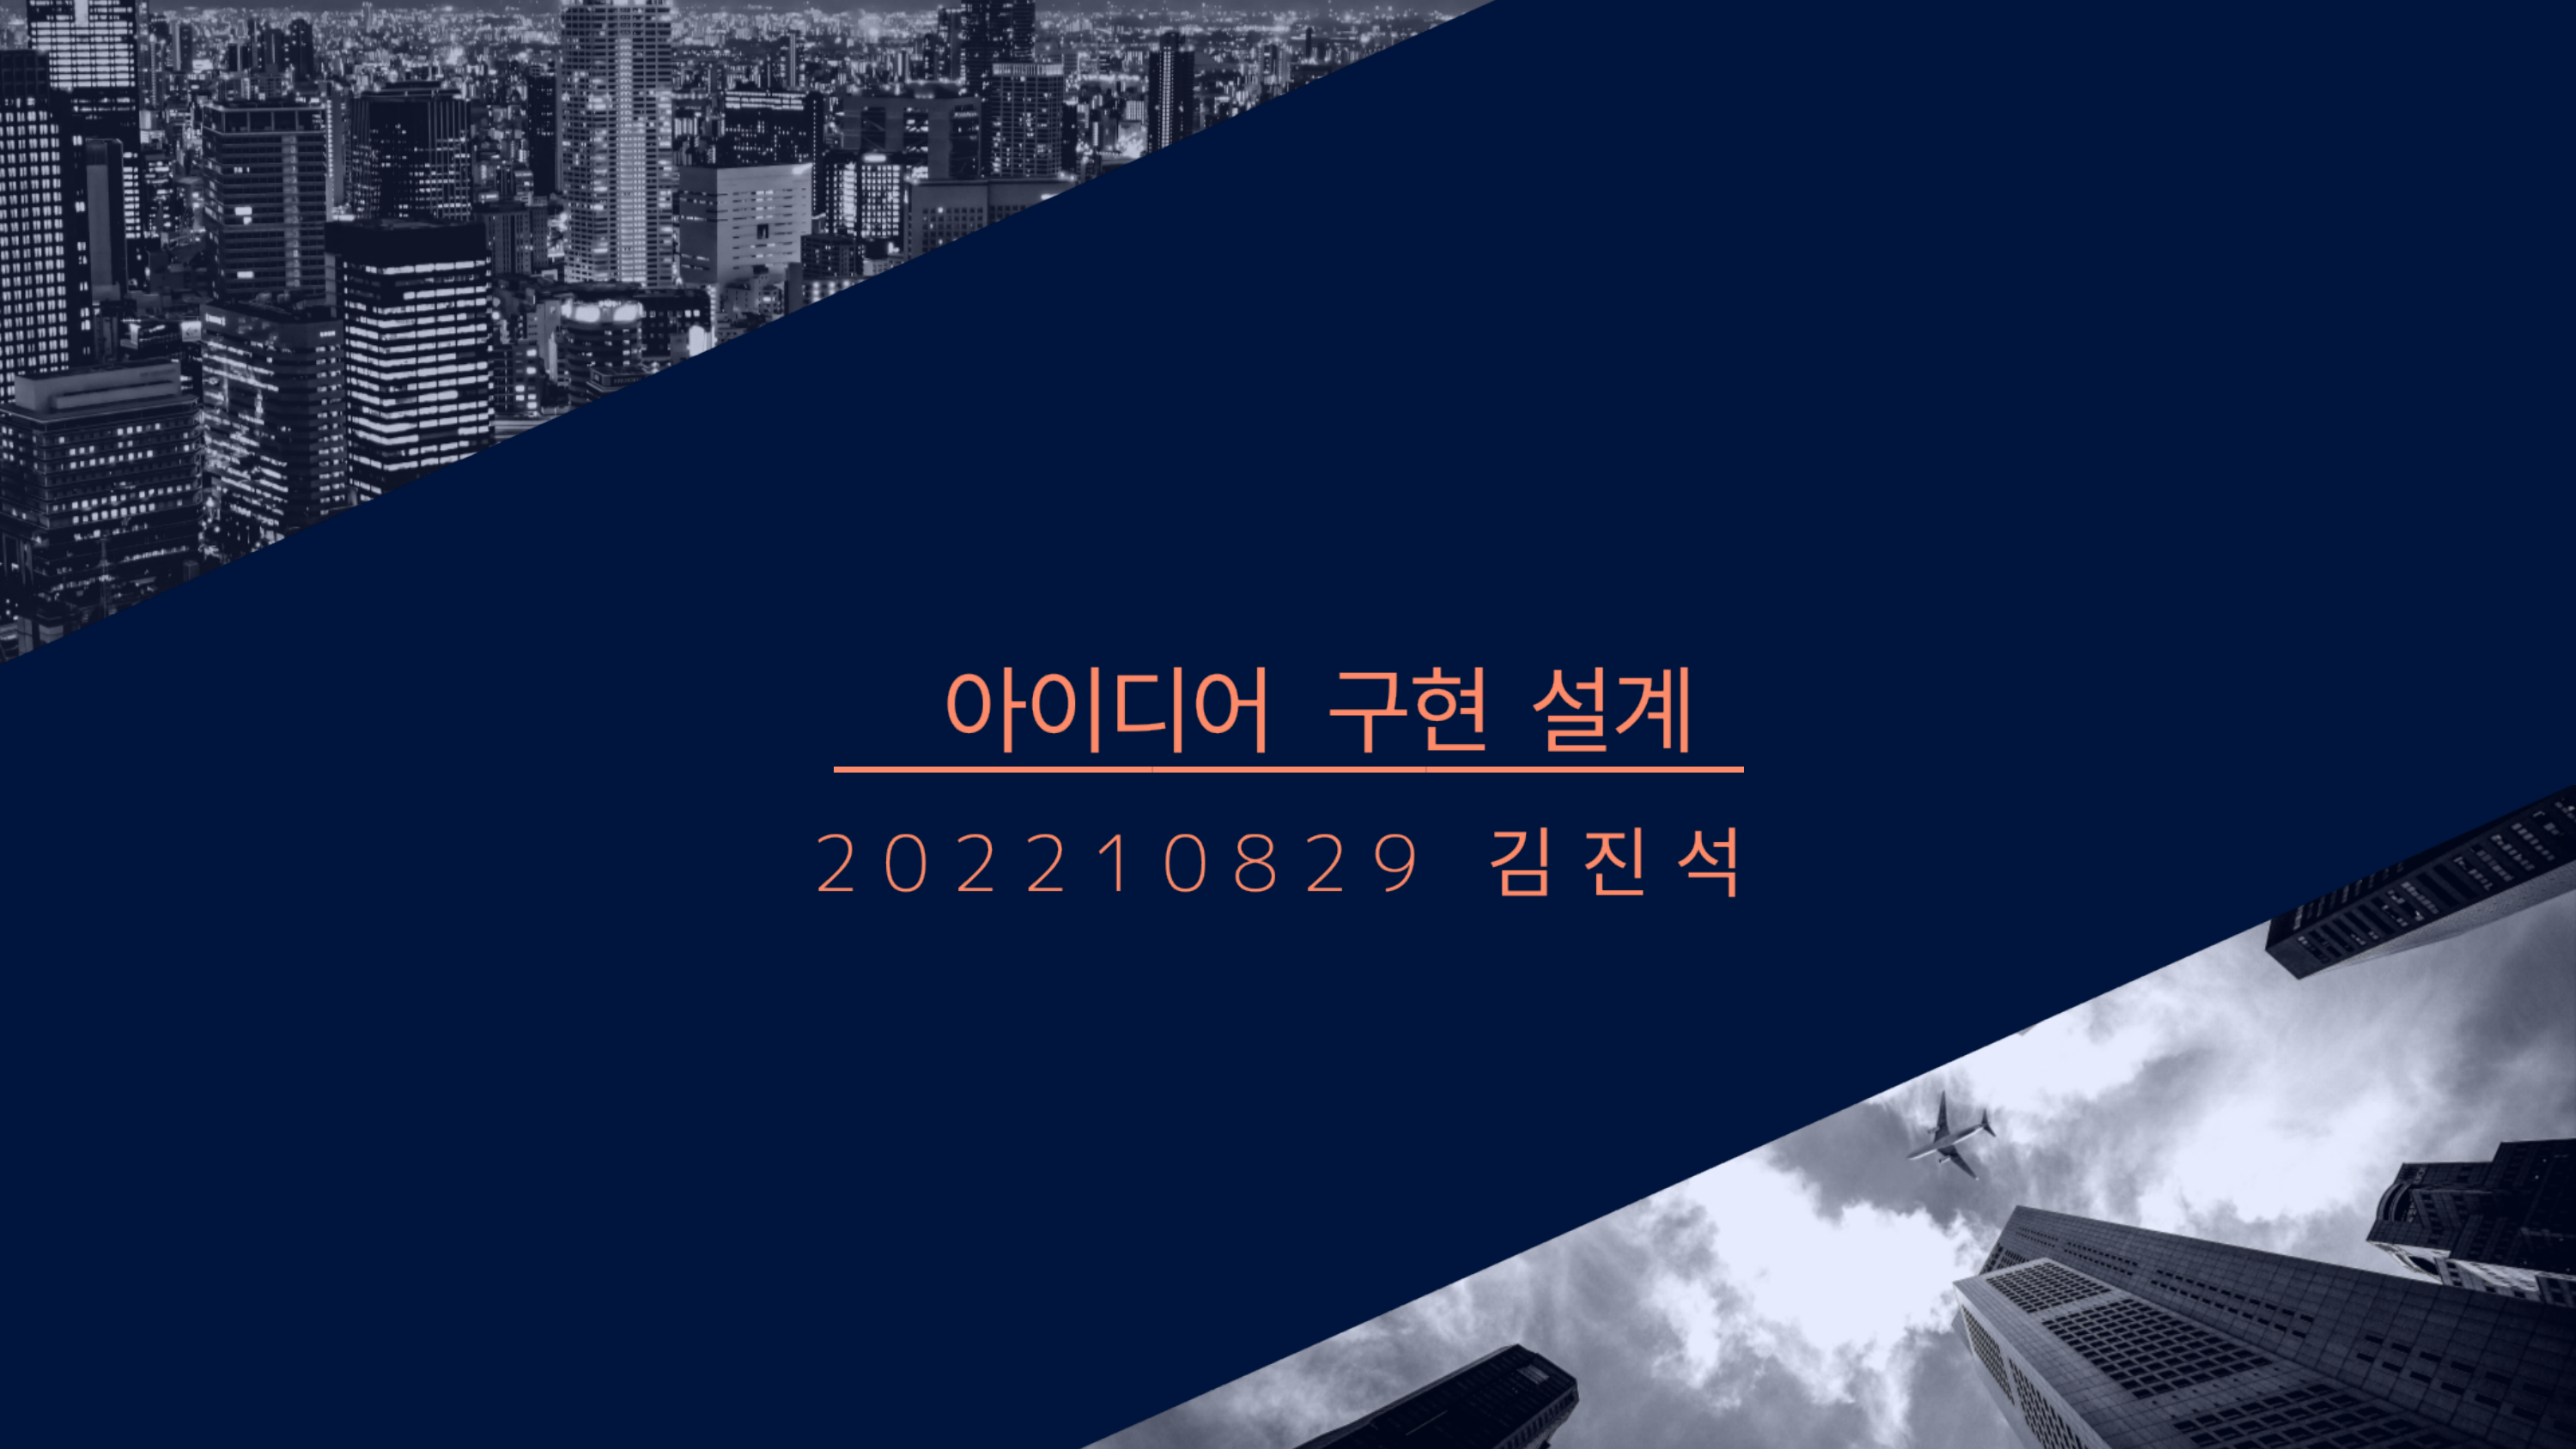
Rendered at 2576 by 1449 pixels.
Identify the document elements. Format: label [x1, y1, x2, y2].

text_box [834, 767, 1745, 773]
text_box [0, 0, 1499, 665]
text_box [1076, 783, 2576, 1449]
picture [93, 630, 1787, 934]
